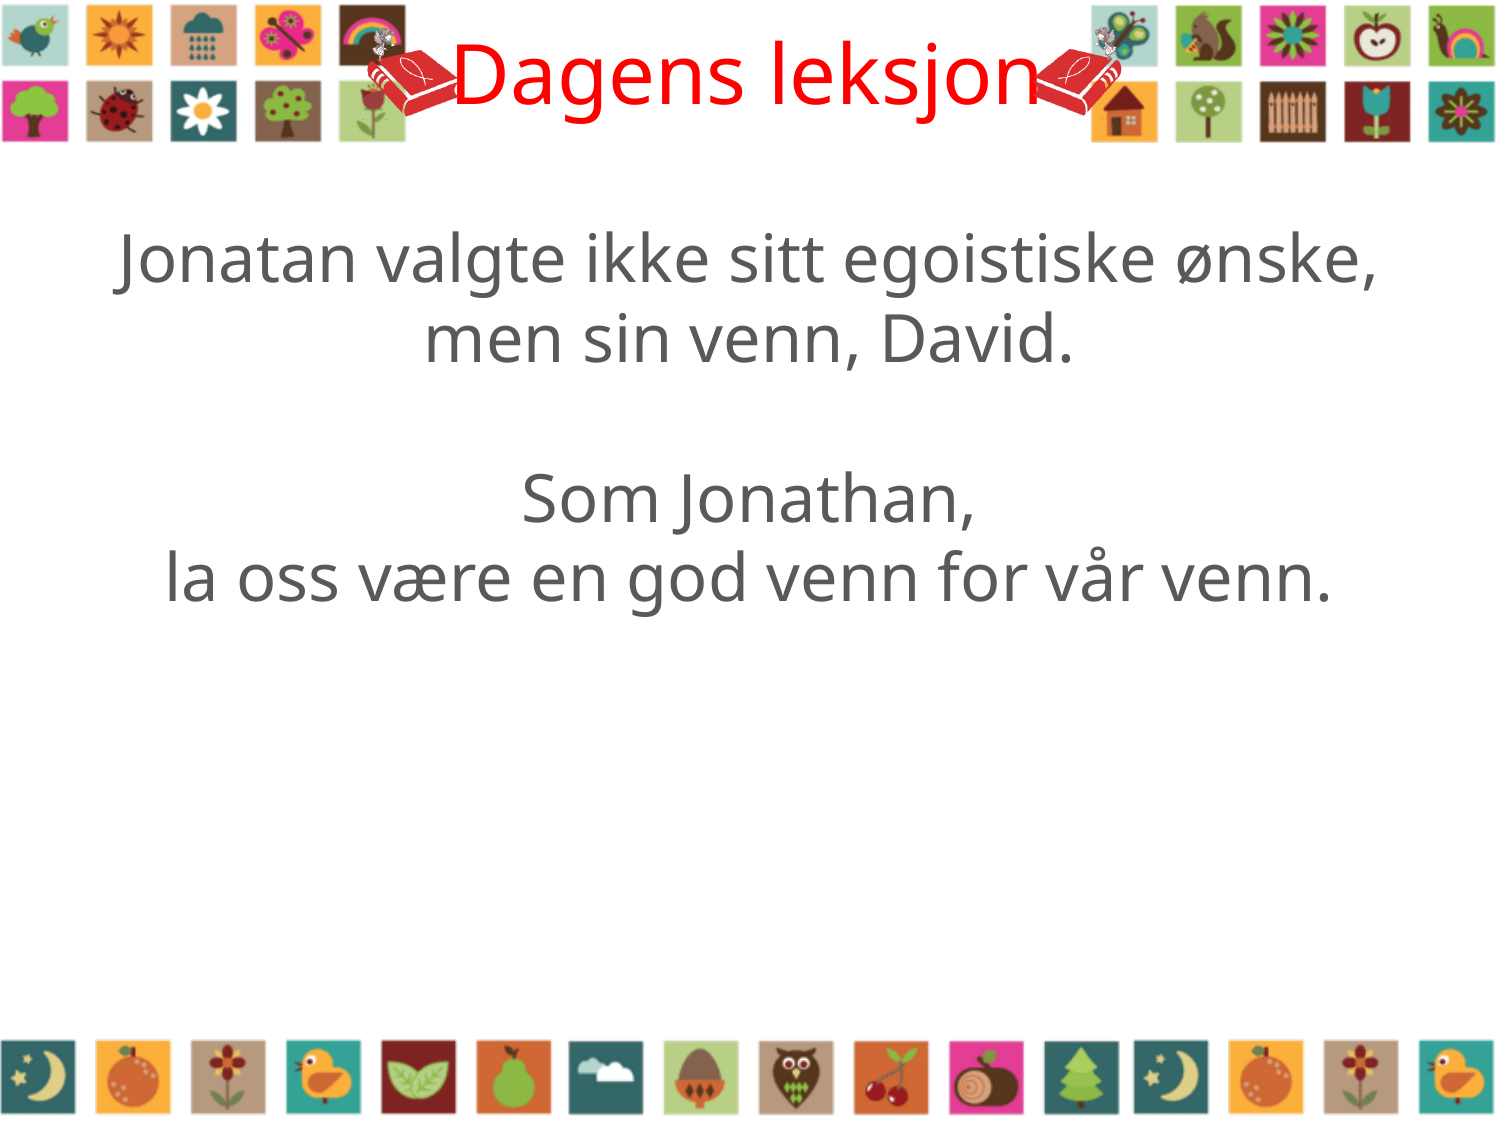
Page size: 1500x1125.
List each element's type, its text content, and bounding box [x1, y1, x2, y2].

text_box Dagens leksjon [425, 13, 1077, 129]
picture [999, 3, 1500, 150]
picture [0, 3, 492, 150]
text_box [0, 1028, 1500, 1118]
text_box Jonatan valgte ikke sitt egoistiske ønske, men sin venn, David. Som Jonathan, la oss være en god venn for vår venn. [76, 208, 1424, 623]
